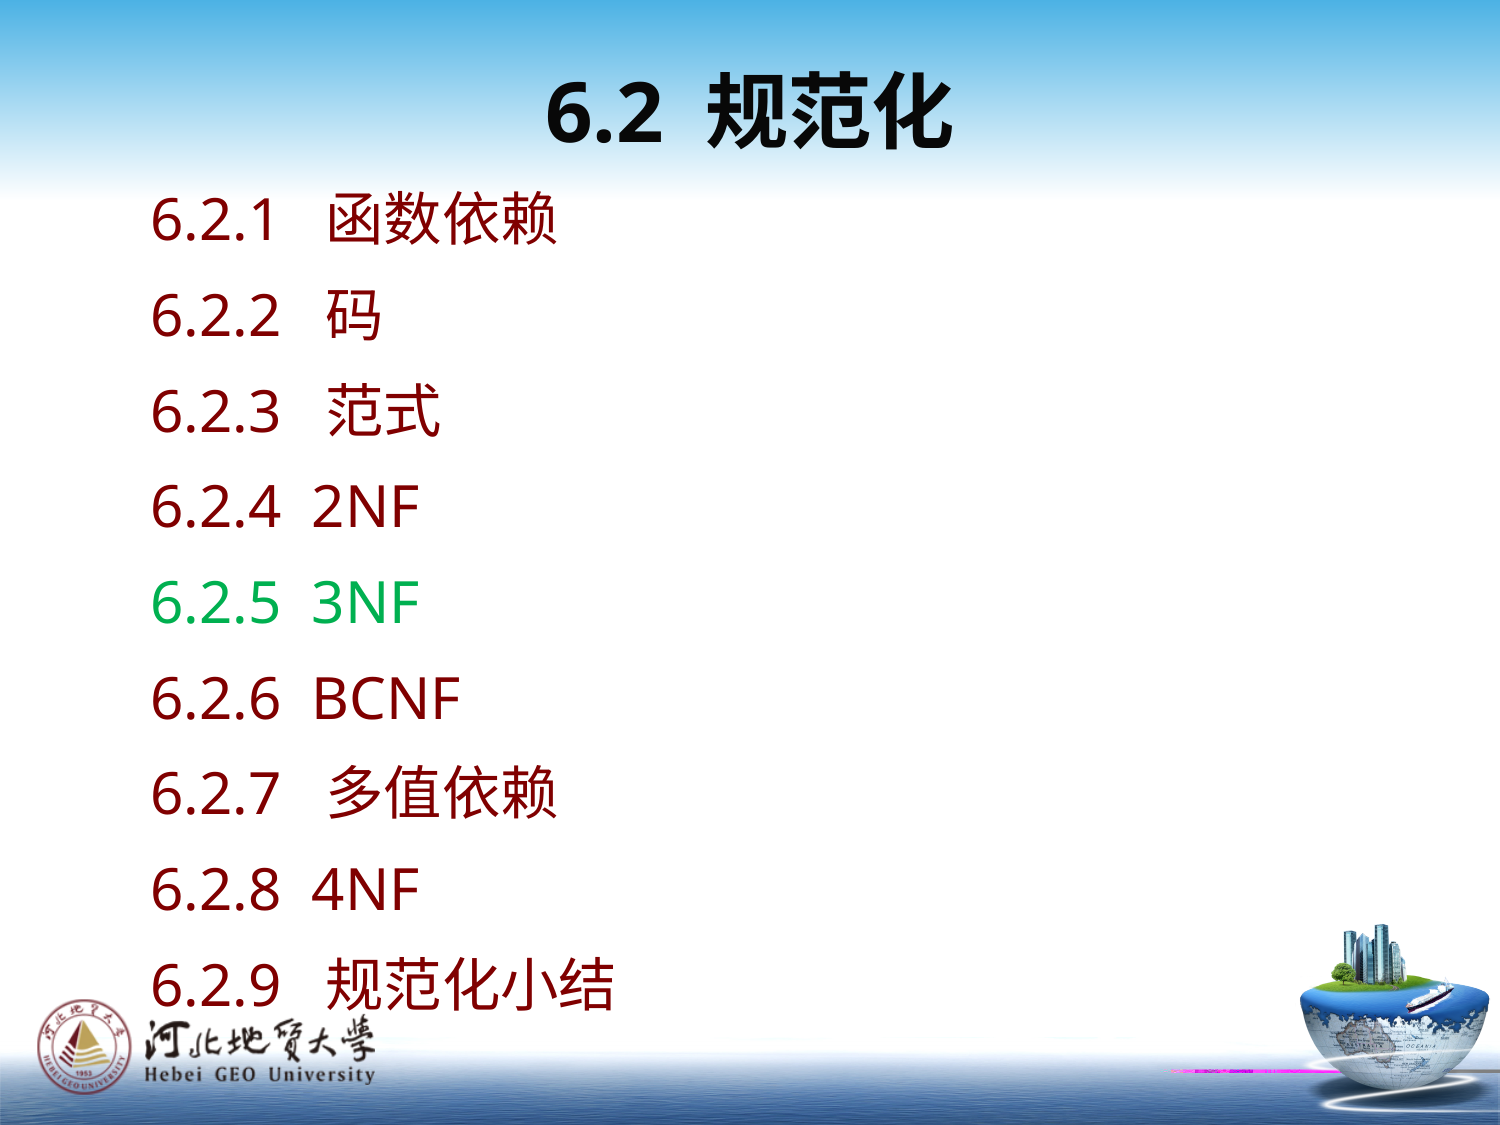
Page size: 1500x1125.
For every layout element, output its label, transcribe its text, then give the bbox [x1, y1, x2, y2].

list 6.2.1 函数依赖 6.2.2 码 6.2.3 范式 6.2.4 2NF 6.2.5 3NF 6.2.6 BCNF 6.2.7 多值依赖 6.2.8 4NF 6.2.9 规范化小结 [135, 160, 1426, 1017]
picture [0, 970, 1500, 1125]
title 6.2 规范化 [74, 37, 1426, 181]
